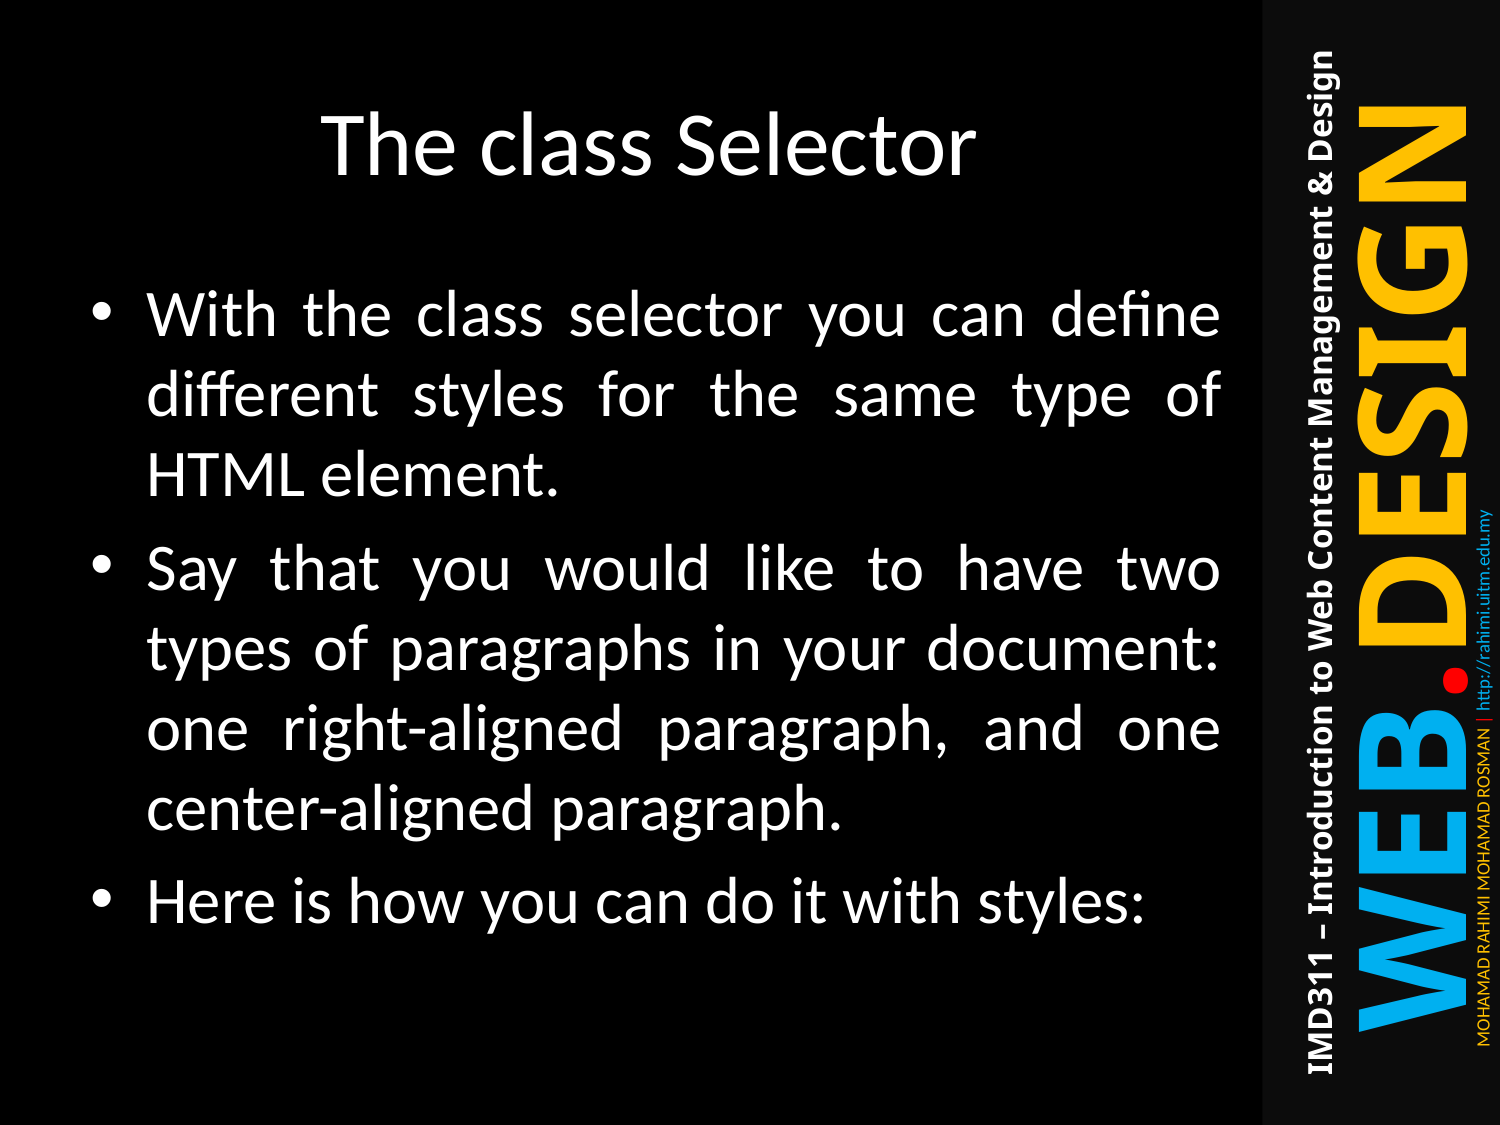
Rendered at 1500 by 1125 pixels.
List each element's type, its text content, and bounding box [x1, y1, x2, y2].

list With the class selector you can define different styles for the same type of HTML element. Say that you would like to have two types of paragraphs in your document: one right-aligned paragraph, and one center-aligned paragraph. Here is how you can do it with styles: [75, 262, 1238, 1005]
title The class Selector [75, 45, 1225, 233]
